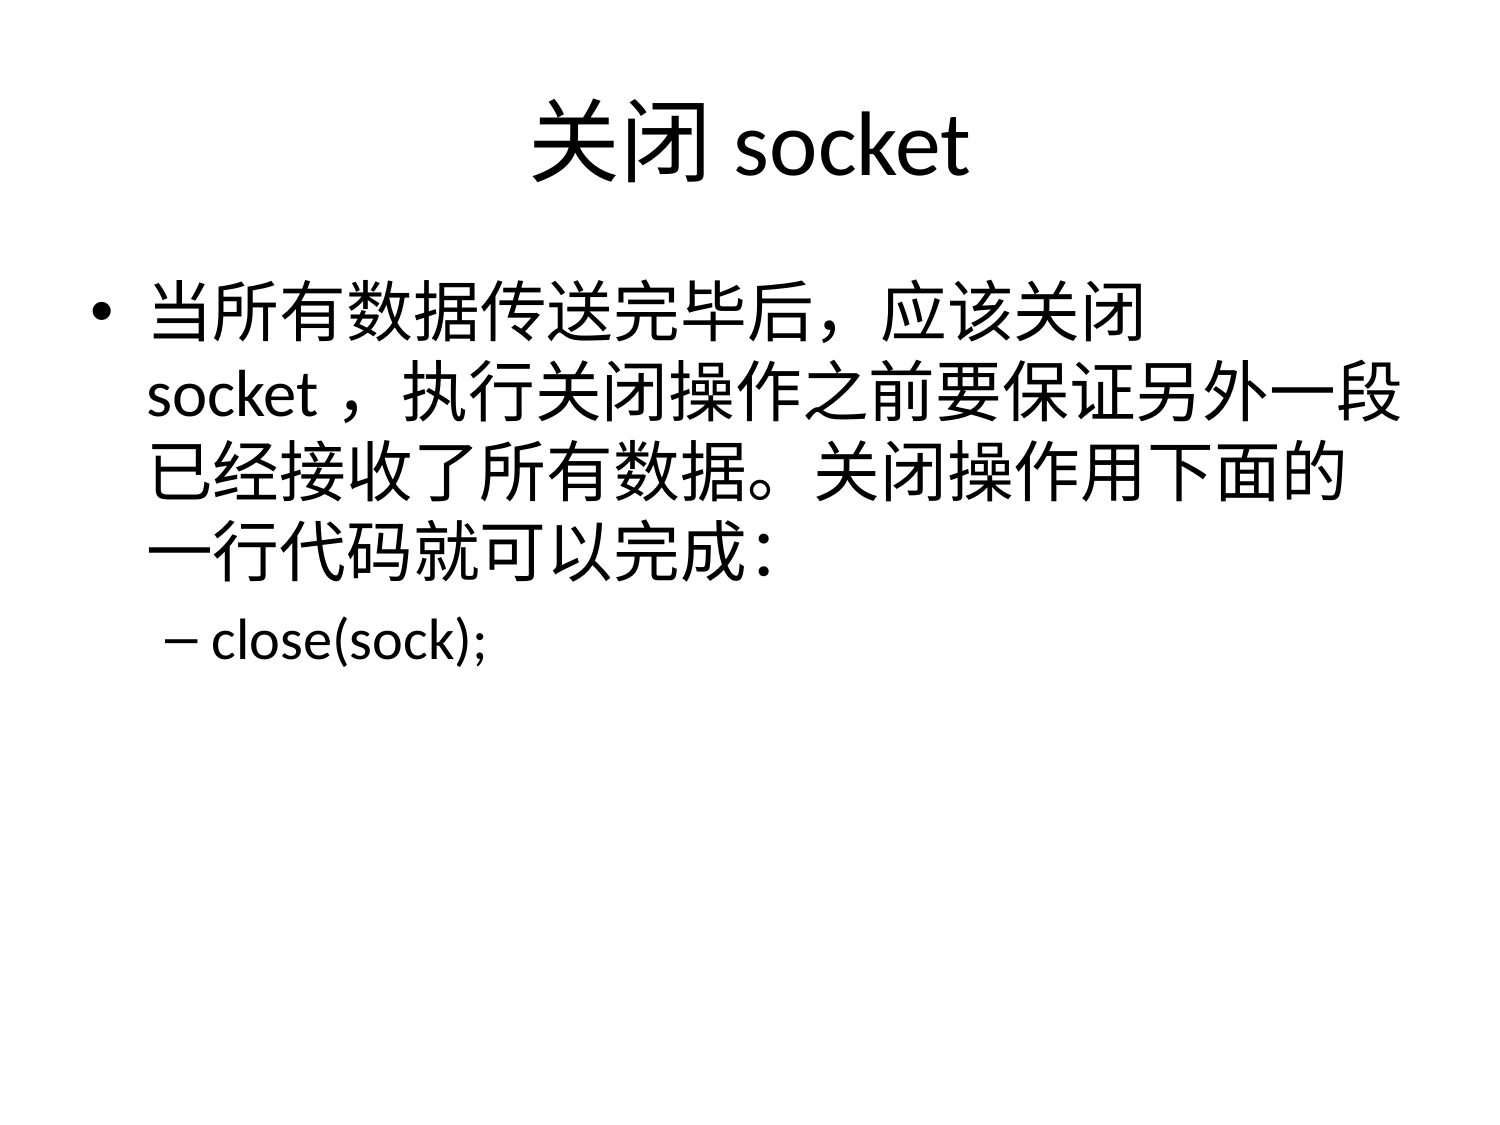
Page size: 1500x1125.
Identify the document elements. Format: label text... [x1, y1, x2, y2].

title 关闭socket [75, 45, 1425, 233]
list 当所有数据传送完毕后，应该关闭socket，执行关闭操作之前要保证另外一段已经接收了所有数据。关闭操作用下面的一行代码就可以完成： close(sock); [75, 262, 1425, 1005]
